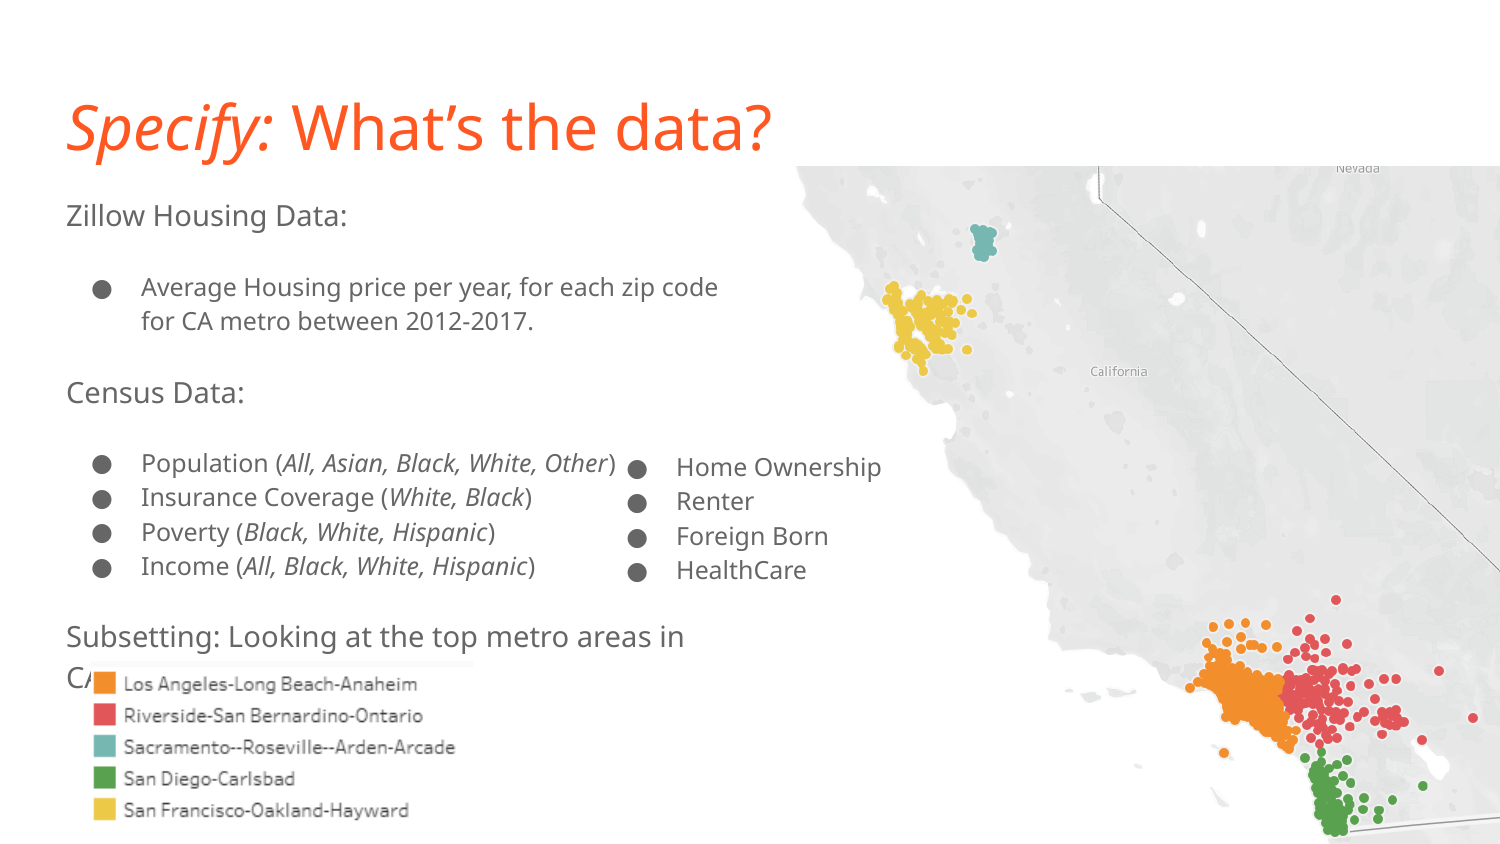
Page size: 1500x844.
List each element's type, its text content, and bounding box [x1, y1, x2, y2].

title Specify: What’s the data? [51, 72, 1449, 167]
picture [91, 661, 473, 822]
list Zillow Housing Data: Average Housing price per year, for each zip code for CA metro between 2012-2017. Census Data: Population (All, Asian, Black, White, Other) Insurance Coverage (White, Black) Poverty (Black, White, Hispanic) Income (All, Black, White, Hispanic) Subsetting: Looking at the top metro areas in CA. [51, 166, 737, 753]
picture [775, 166, 1500, 844]
text_box Home Ownership Renter Foreign Born HealthCare [586, 431, 770, 557]
